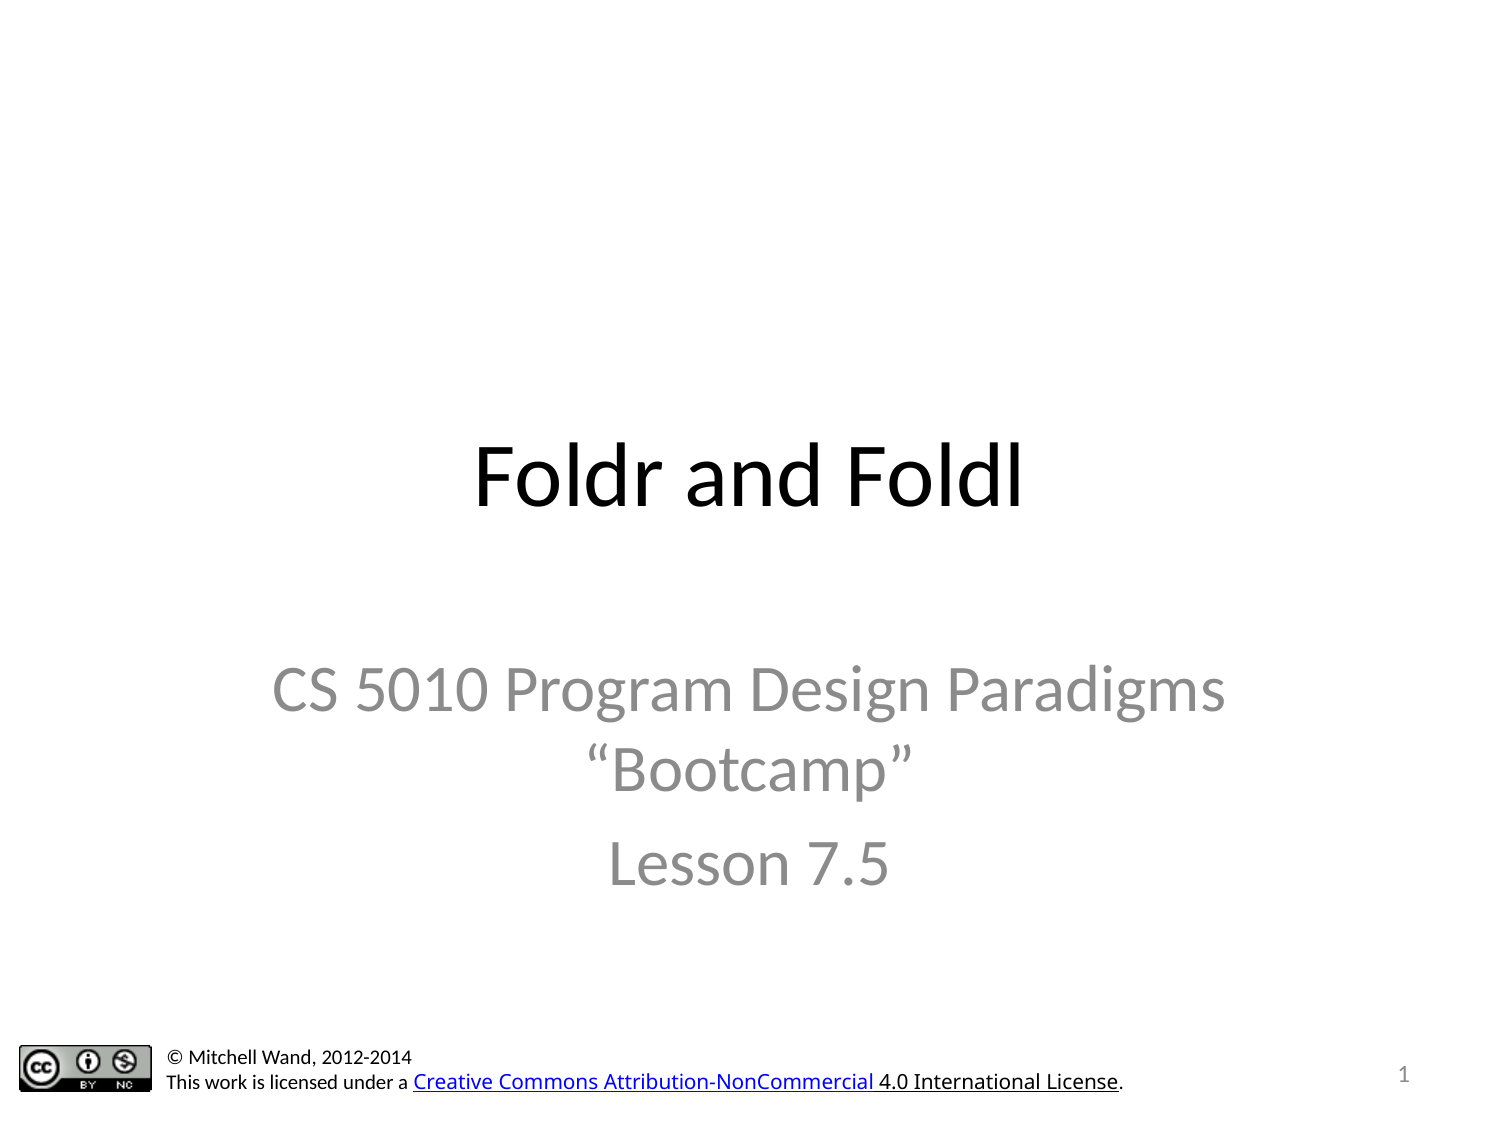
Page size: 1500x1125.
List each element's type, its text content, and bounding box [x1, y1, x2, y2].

subtitle CS 5010 Program Design Paradigms “Bootcamp” Lesson 7.5 [225, 637, 1275, 925]
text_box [19, 1035, 1481, 1102]
title Foldr and Foldl [112, 349, 1388, 591]
